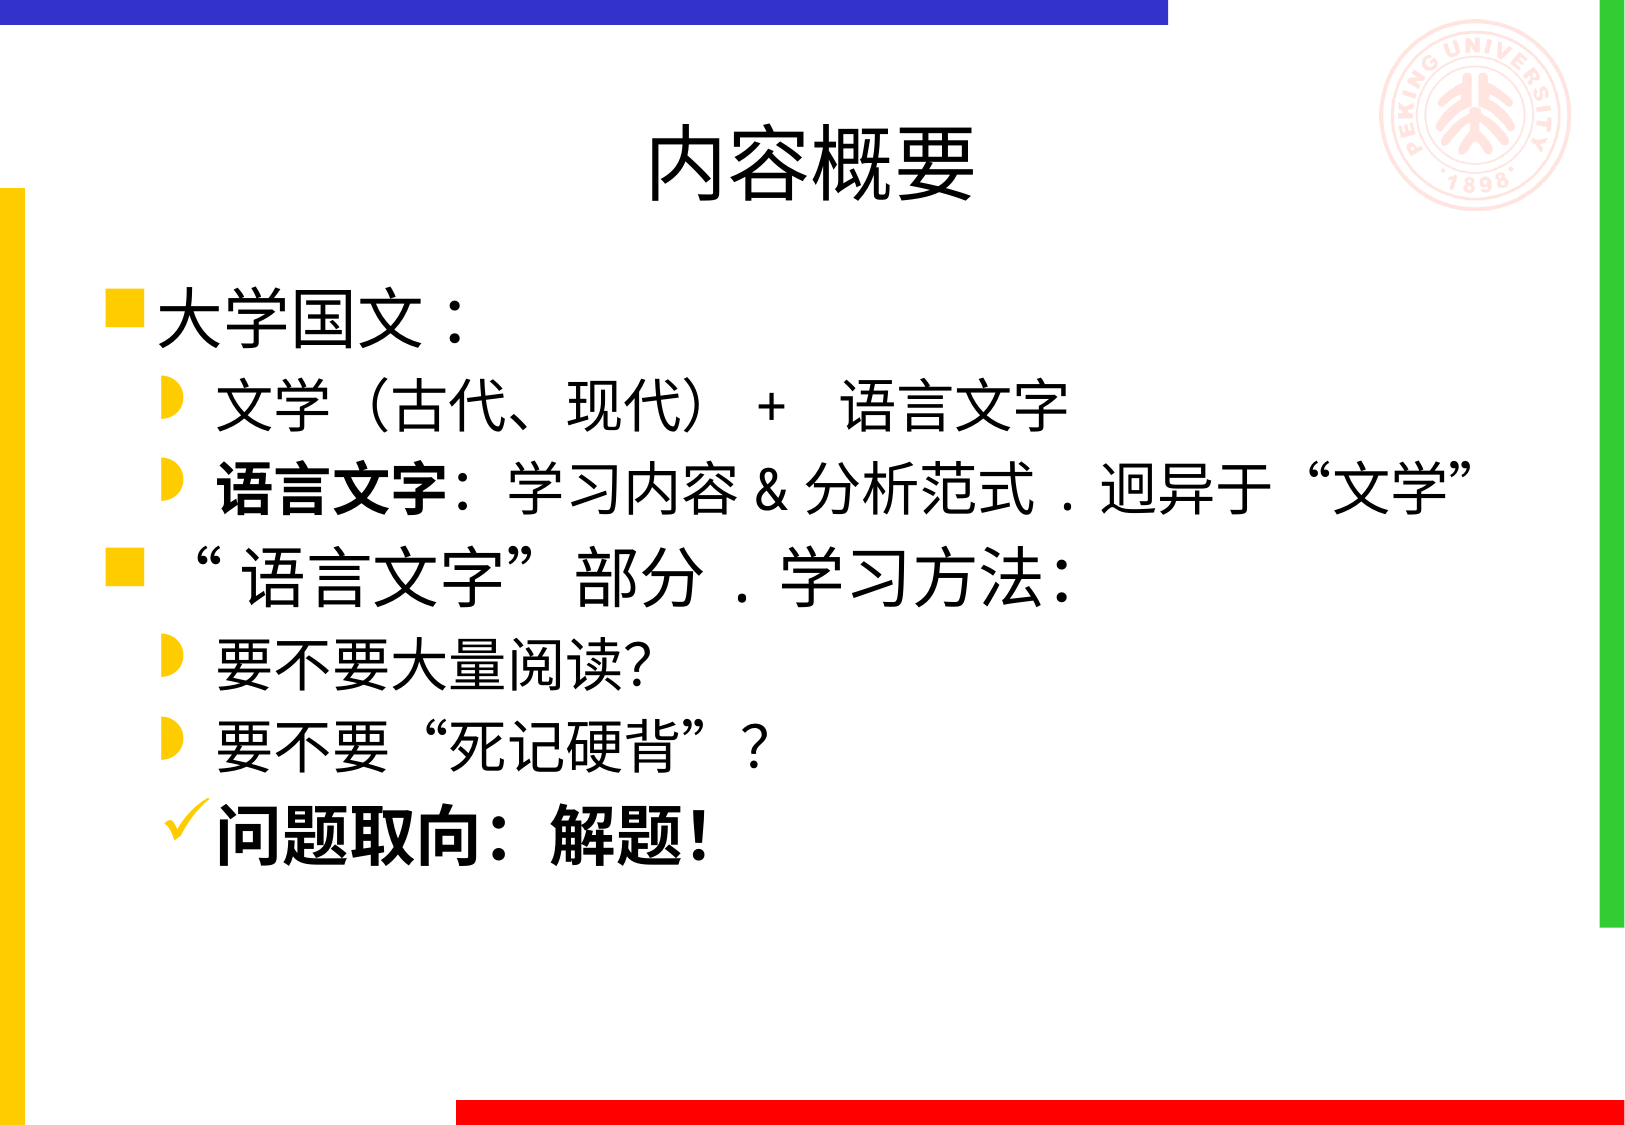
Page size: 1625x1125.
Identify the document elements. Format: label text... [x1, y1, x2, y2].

list 大学国文 ： 文学（古代、现代）+ 语言文字 语言文字：学习内容&分析范式.迥异于“文学” “语言文字”部分.学习方法： 要不要大量阅读？ 要不要“死记硬背”？ 问题取向：解题！ [85, 269, 1551, 1032]
title 内容概要 [120, 93, 1502, 229]
